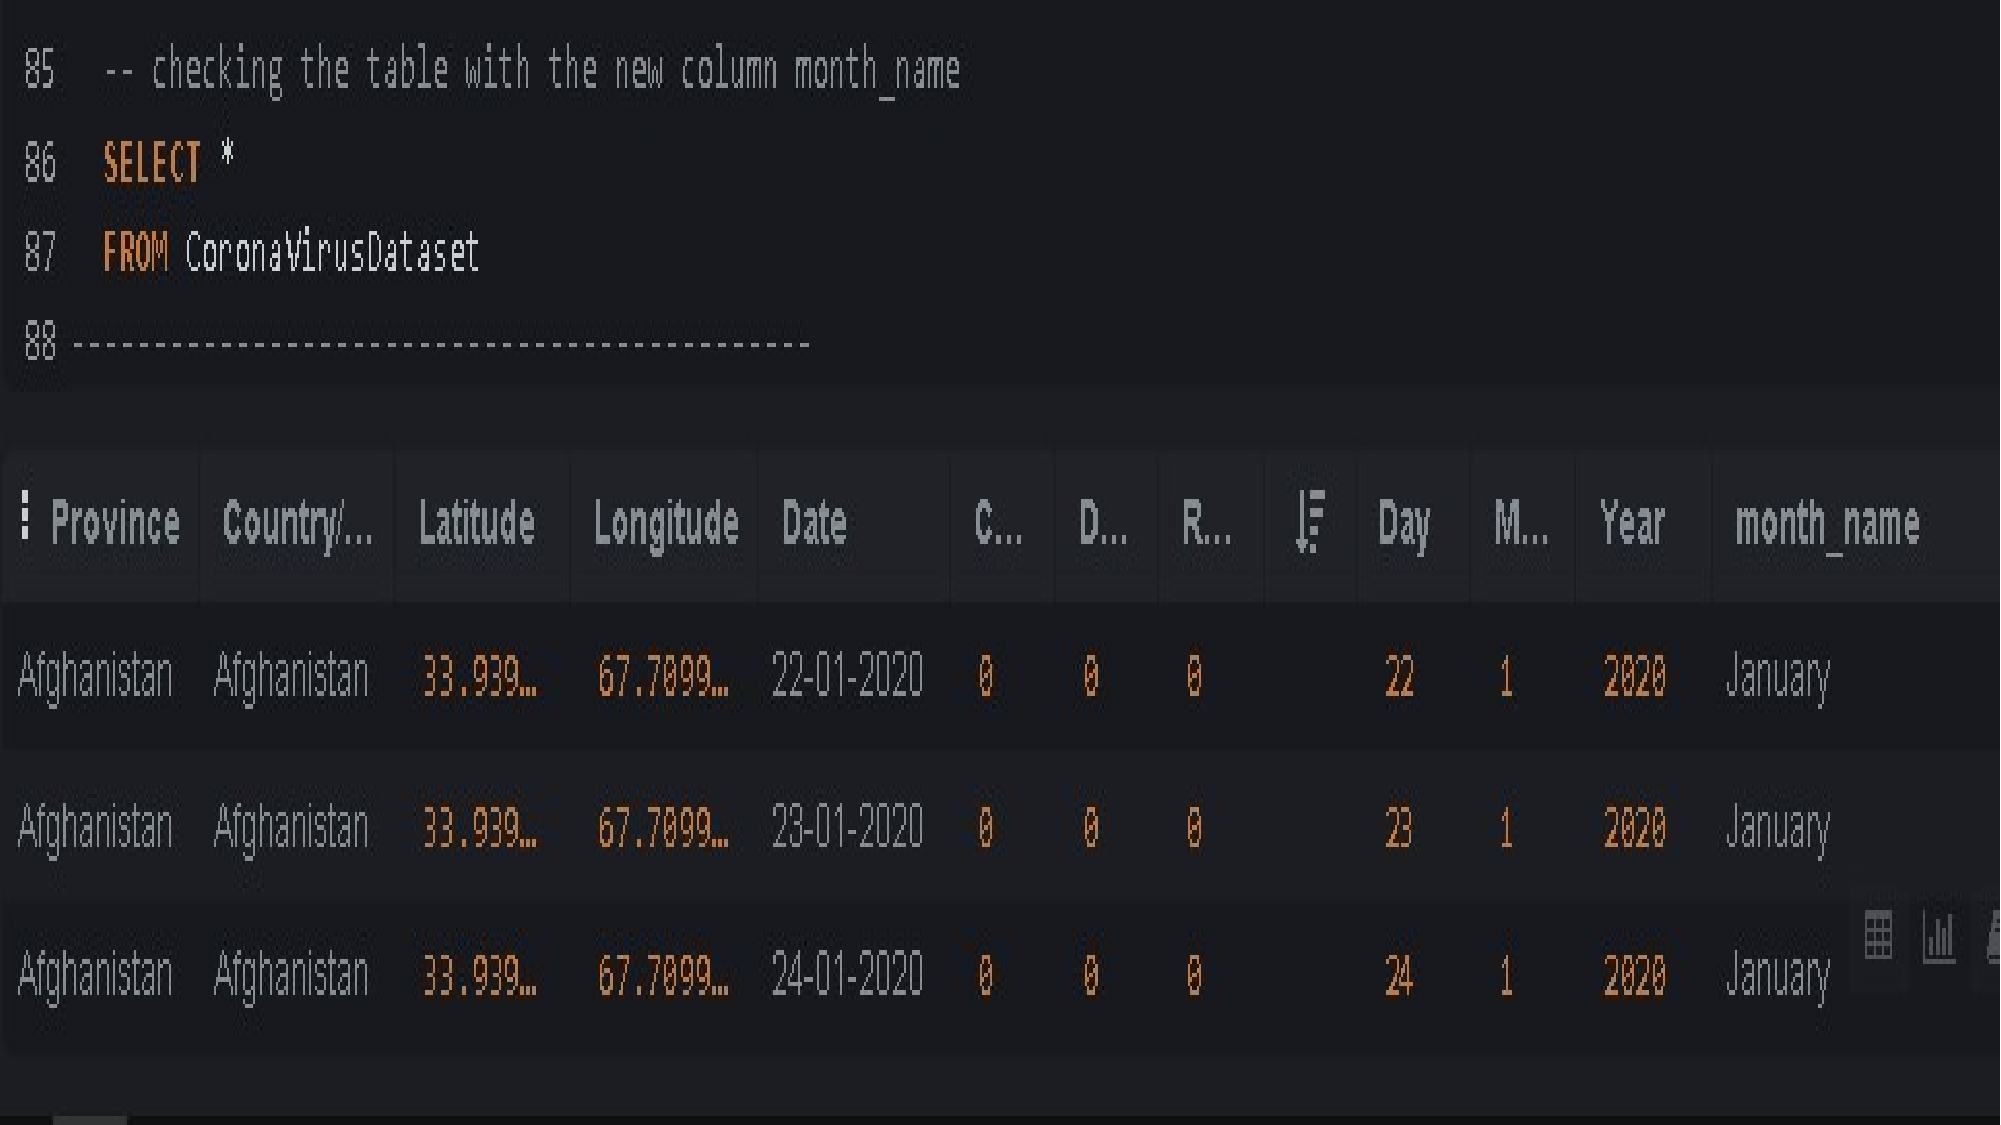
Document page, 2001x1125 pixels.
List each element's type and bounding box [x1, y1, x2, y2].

list [0, 0, 2000, 1125]
